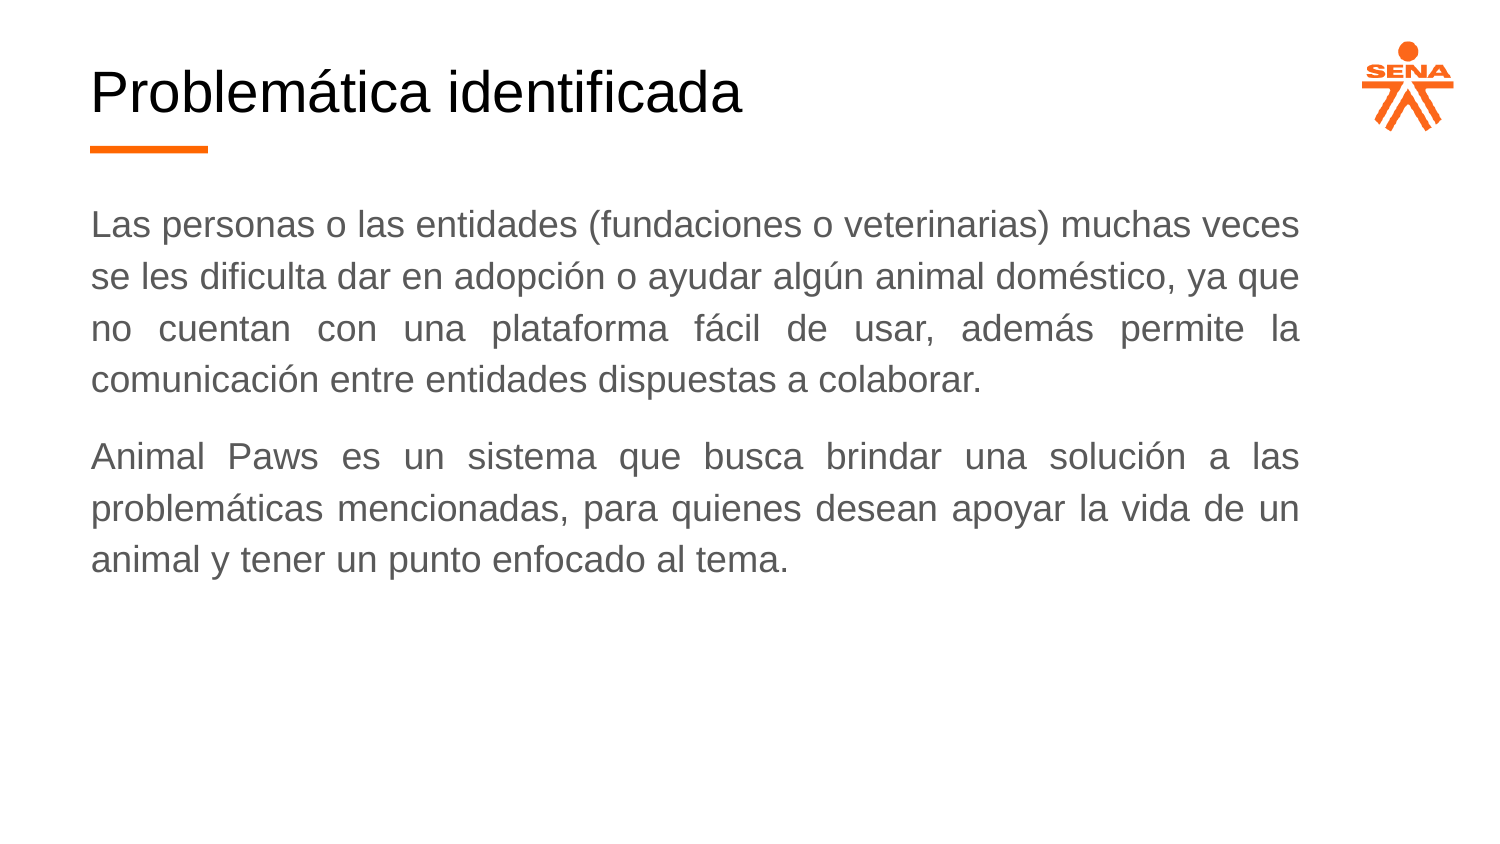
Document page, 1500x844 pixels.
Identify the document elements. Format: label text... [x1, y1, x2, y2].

picture [1330, 0, 1500, 156]
text_box [90, 145, 208, 154]
text_box Problemática identificada [75, 46, 827, 185]
text_box Las personas o las entidades (fundaciones o veterinarias) muchas veces se les dificulta dar en adopción o ayudar algún animal doméstico, ya que no cuentan con una plataforma fácil de usar, además permite la comunicación entre entidades dispuestas a colaborar. Animal Paws es un sistema que busca brindar una solución a las problemáticas mencionadas, para quienes desean apoyar la vida de un animal y tener un punto enfocado al tema. [75, 185, 1316, 653]
